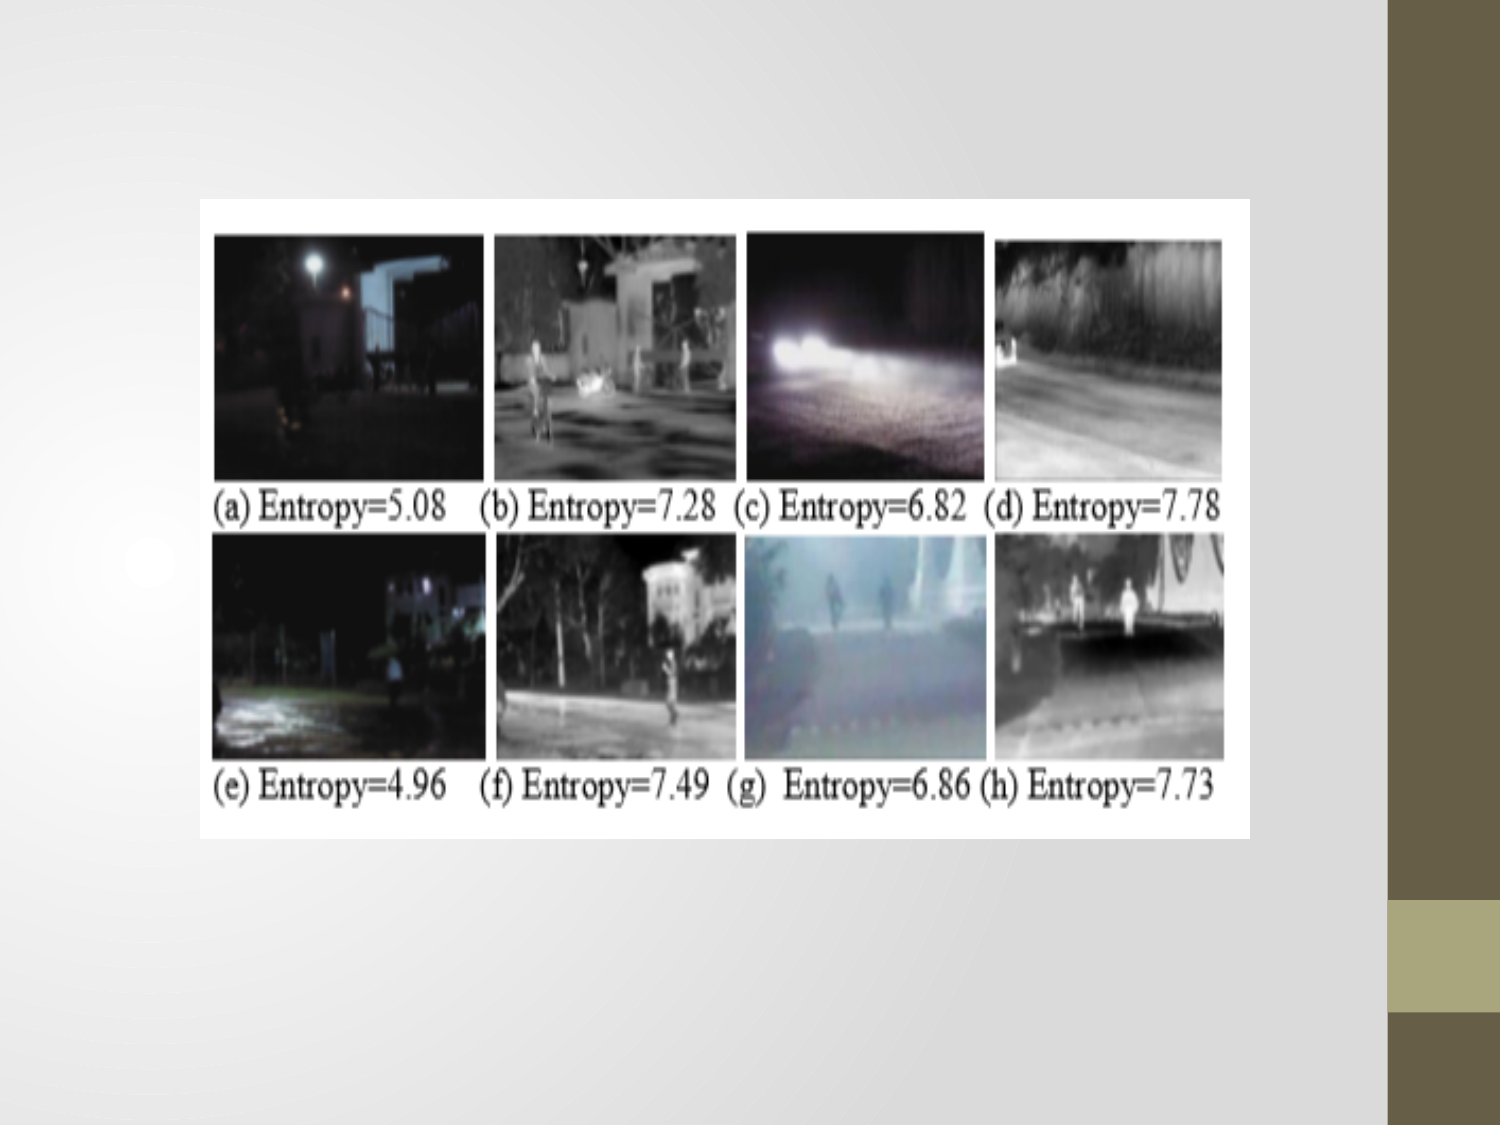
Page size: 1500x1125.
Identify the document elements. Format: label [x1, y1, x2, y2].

list [199, 199, 1251, 840]
